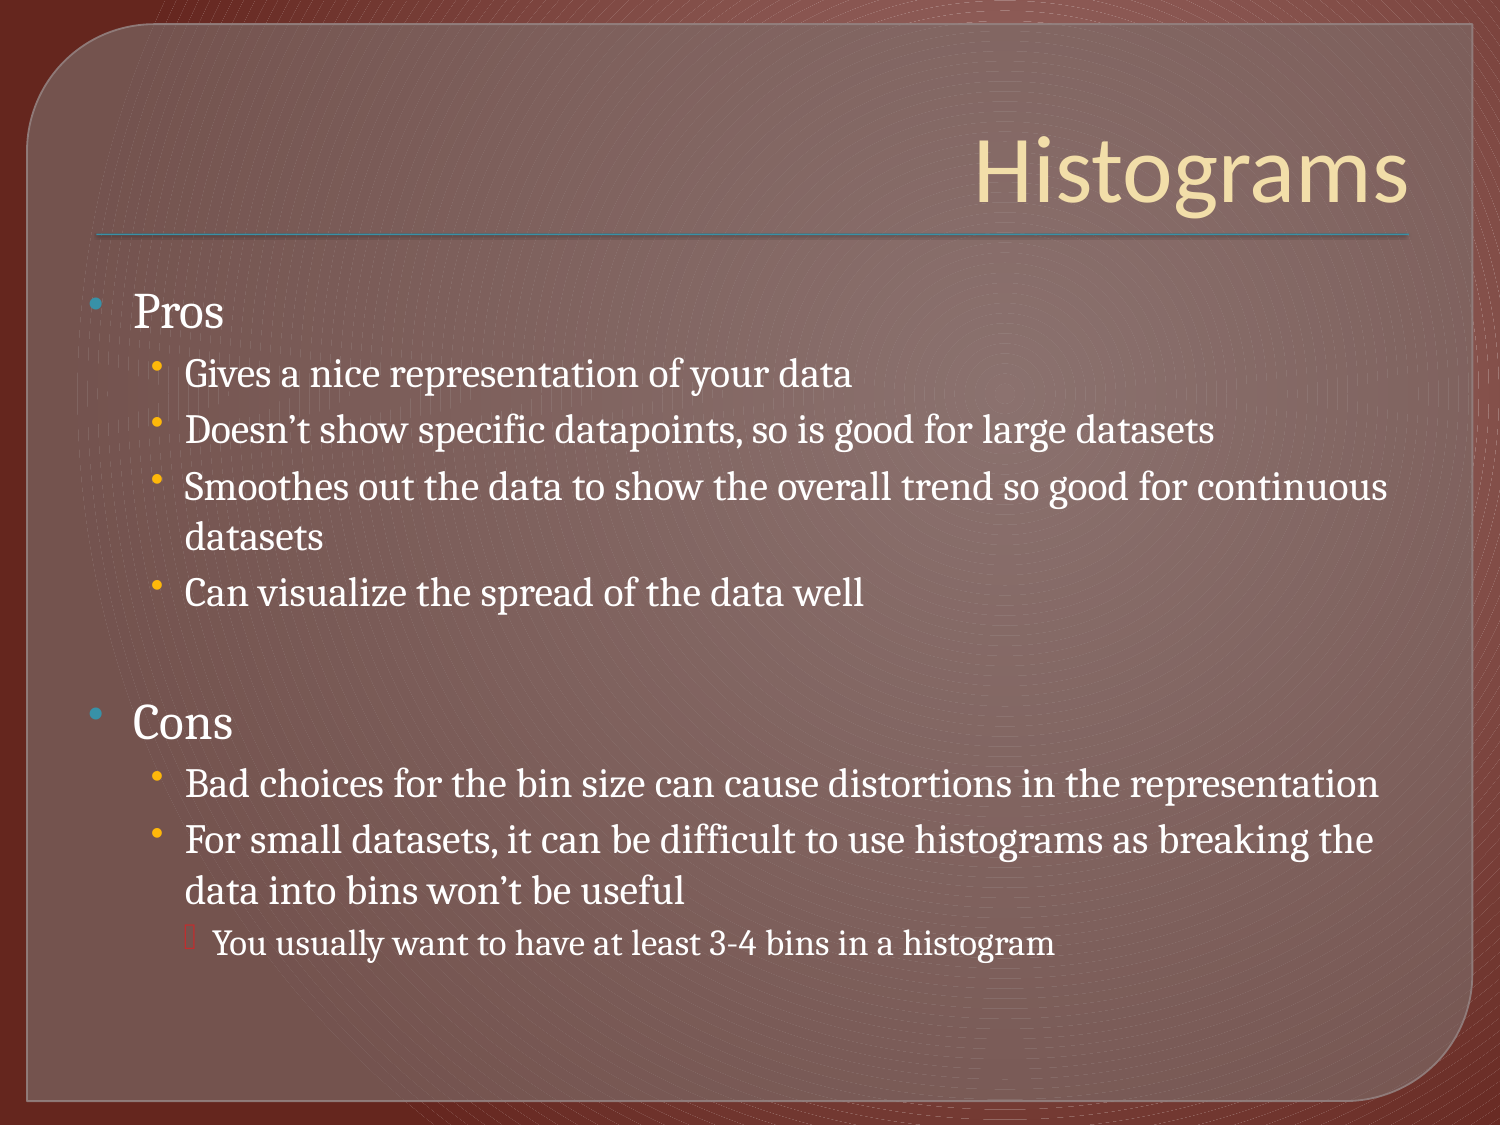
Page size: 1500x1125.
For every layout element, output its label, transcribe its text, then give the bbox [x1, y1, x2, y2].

title Histograms [75, 41, 1425, 230]
list Pros Gives a nice representation of your data Doesn’t show specific datapoints, so is good for large datasets Smoothes out the data to show the overall trend so good for continuous datasets Can visualize the spread of the data well Cons Bad choices for the bin size can cause distortions in the representation For small datasets, it can be difficult to use histograms as breaking the data into bins won’t be useful You usually want to have at least 3-4 bins in a histogram [75, 270, 1425, 1013]
